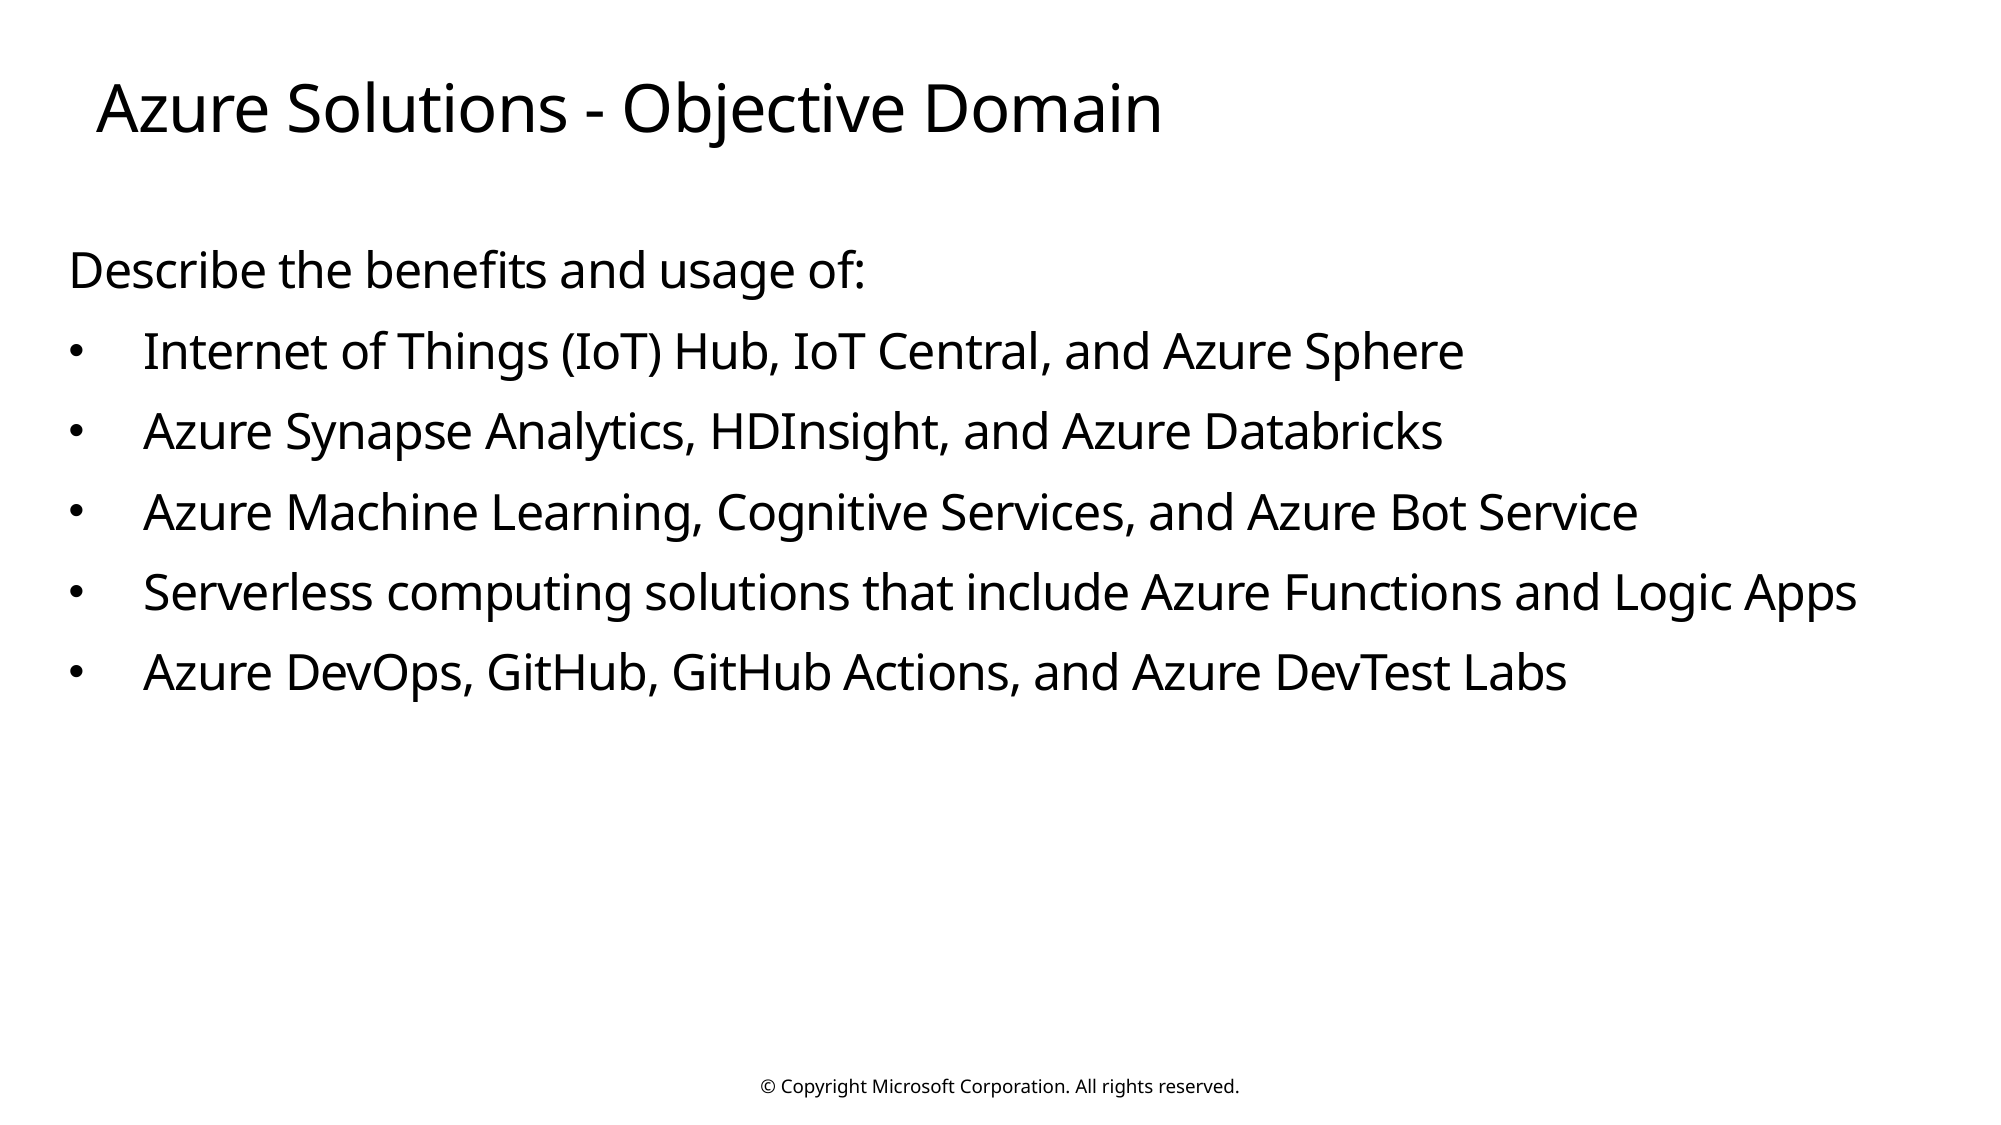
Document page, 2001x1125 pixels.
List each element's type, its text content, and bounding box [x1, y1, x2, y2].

title Azure Solutions - Objective Domain [96, 75, 1904, 166]
list Describe the benefits and usage of: Internet of Things (IoT) Hub, IoT Central, and Azure Sphere Azure Synapse Analytics, HDInsight, and Azure Databricks Azure Machine Learning, Cognitive Services, and Azure Bot Service Serverless computing solutions that include Azure Functions and Logic Apps Azure DevOps, GitHub, GitHub Actions, and Azure DevTest Labs [68, 238, 1930, 877]
